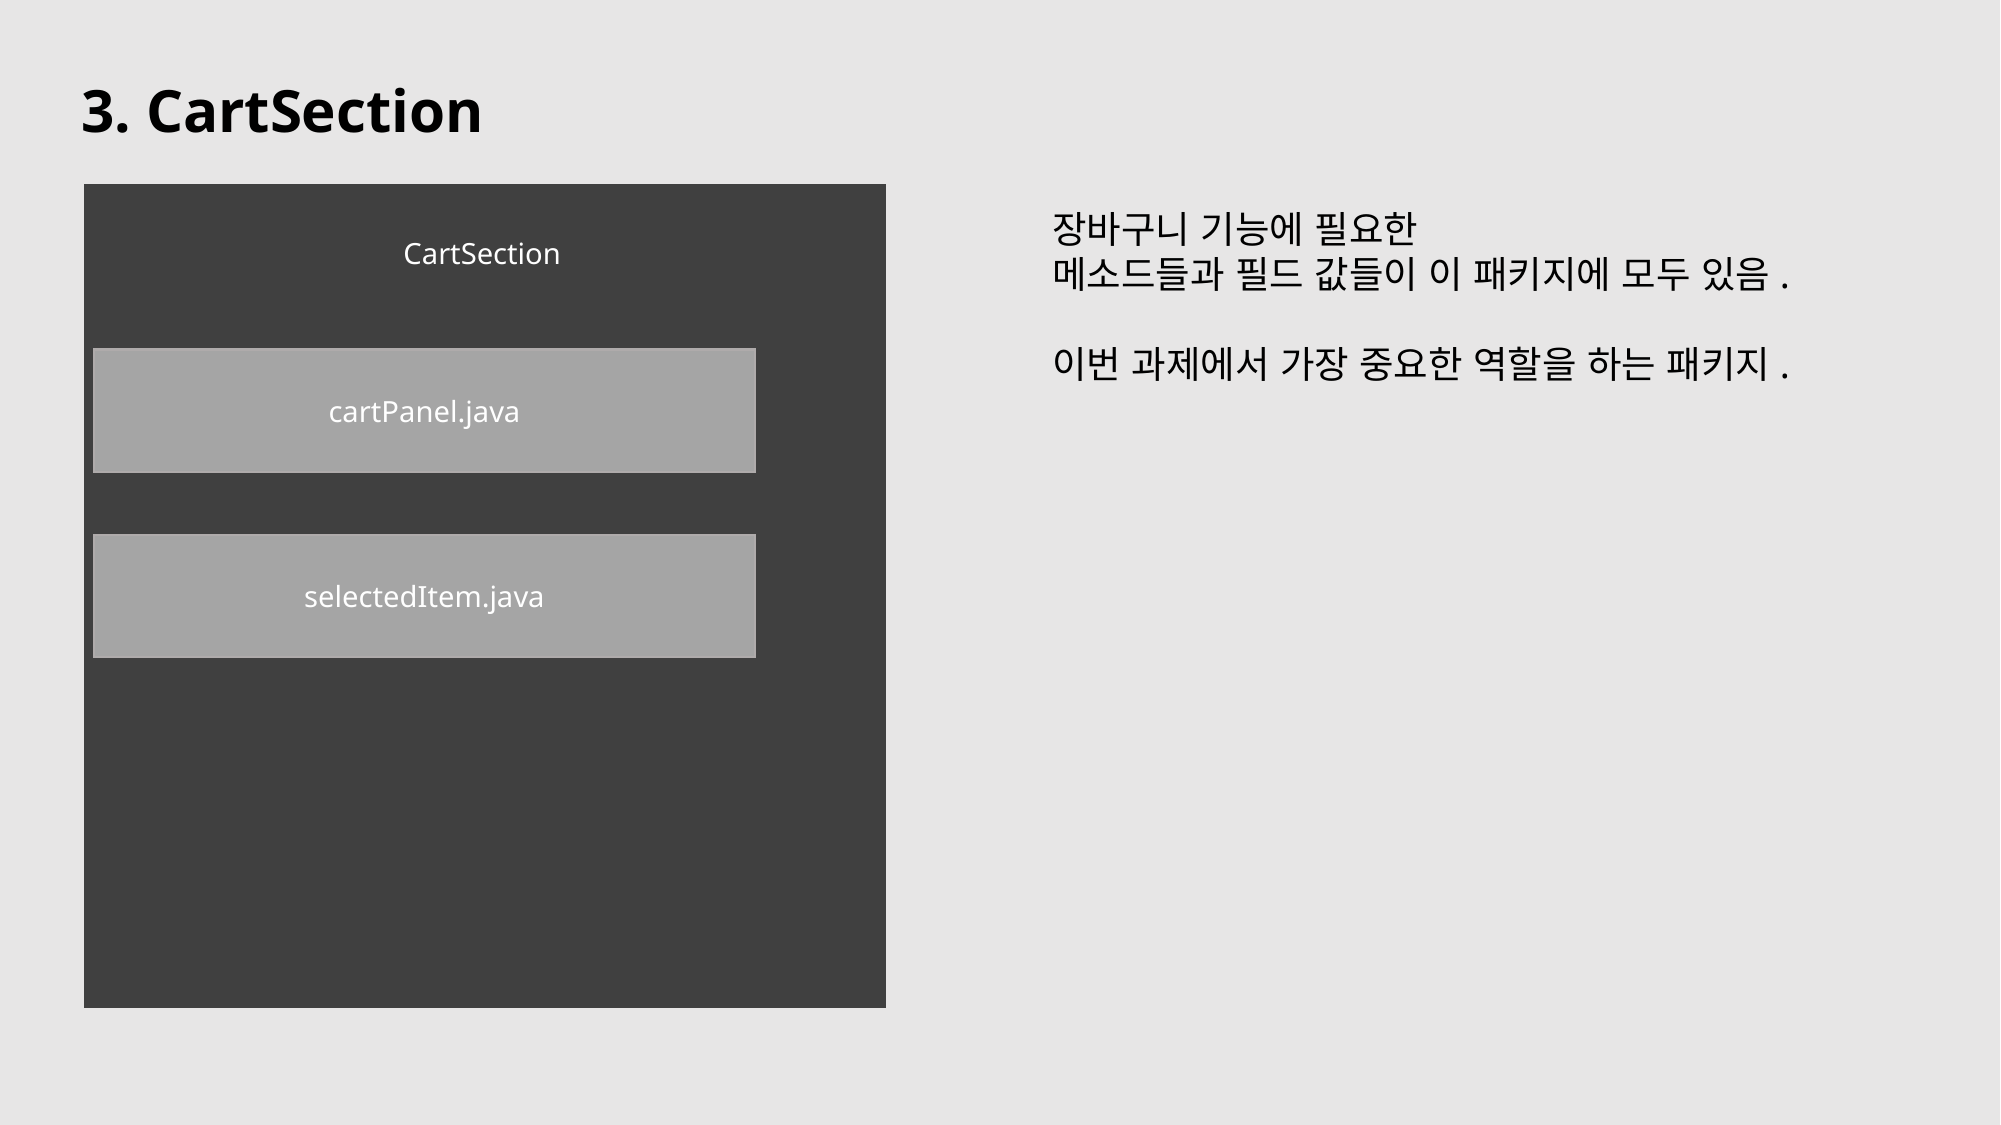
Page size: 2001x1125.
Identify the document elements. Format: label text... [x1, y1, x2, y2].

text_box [84, 184, 886, 1008]
text_box 장바구니 기능에 필요한 메소드들과 필드 값들이 이 패키지에 모두 있음. 이번 과제에서 가장 중요한 역할을 하는 패키지. [1037, 198, 1916, 393]
text_box 3. CartSection [66, 66, 1038, 152]
